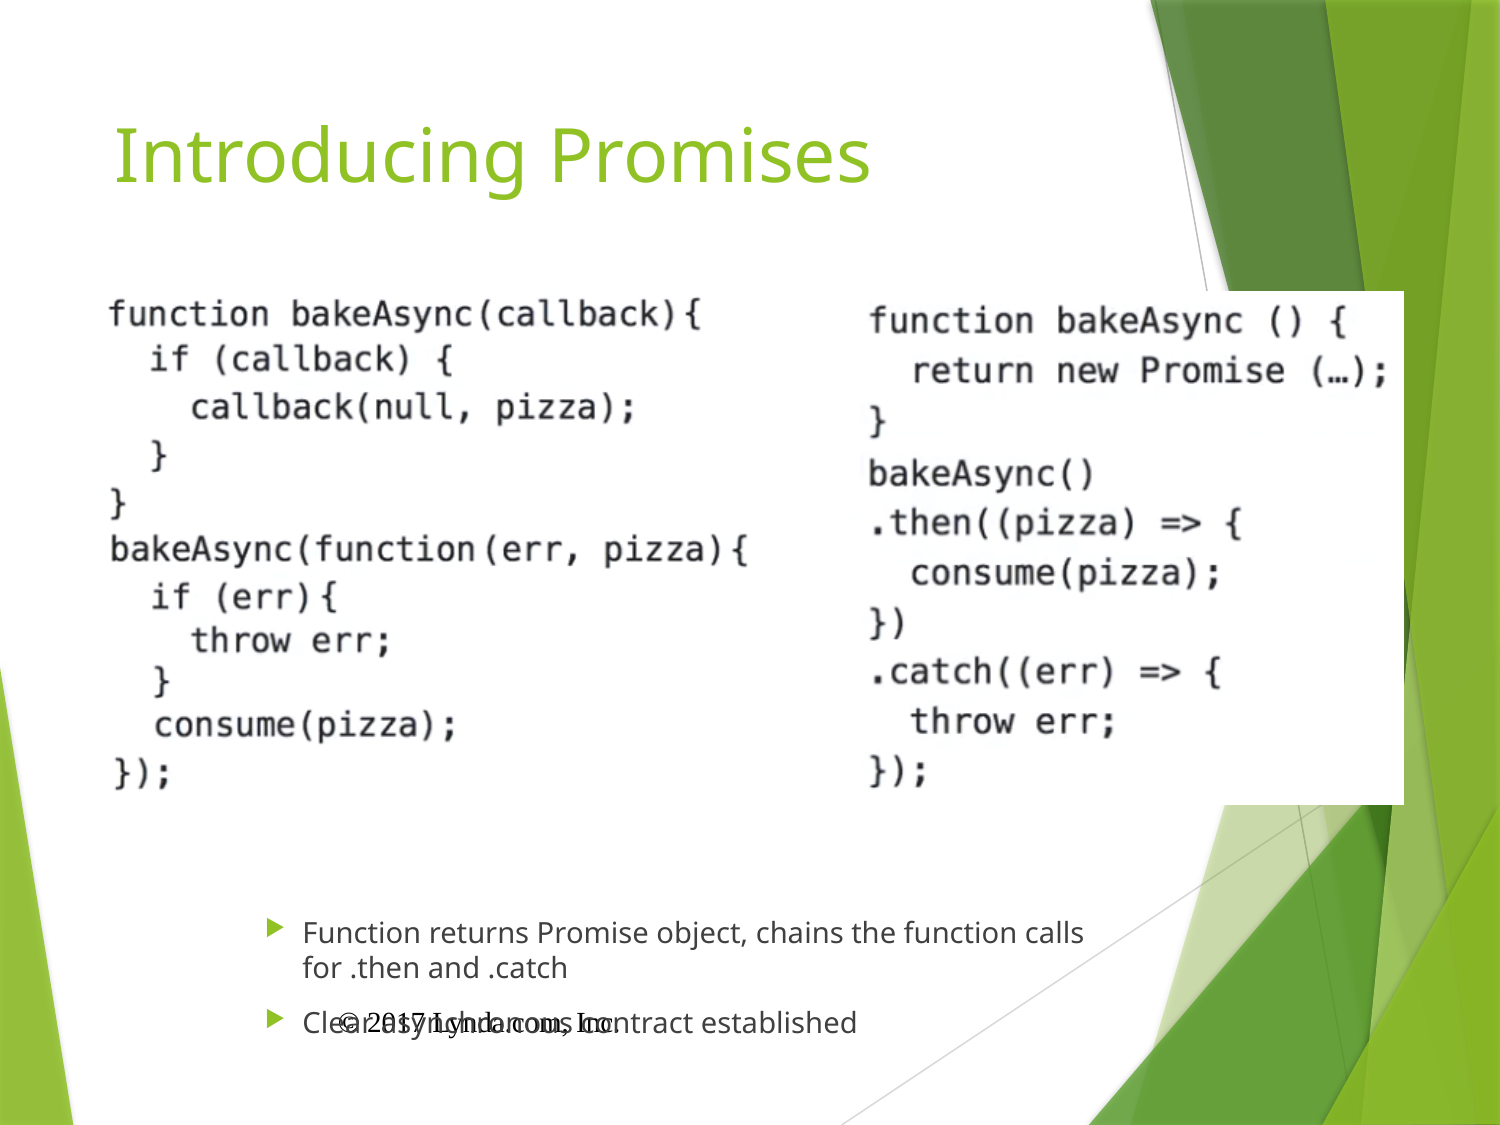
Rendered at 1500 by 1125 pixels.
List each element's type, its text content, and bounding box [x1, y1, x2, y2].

footer © 2017 Lynda.com, Inc. [99, 991, 859, 1051]
picture [849, 291, 1404, 805]
picture [96, 291, 768, 805]
title Introducing Promises [99, 99, 1142, 317]
list ES6 Promise Pattern Function returns Promise object, chains the function calls for .then and .catch Clear asynchronous contract established [99, 354, 1142, 992]
